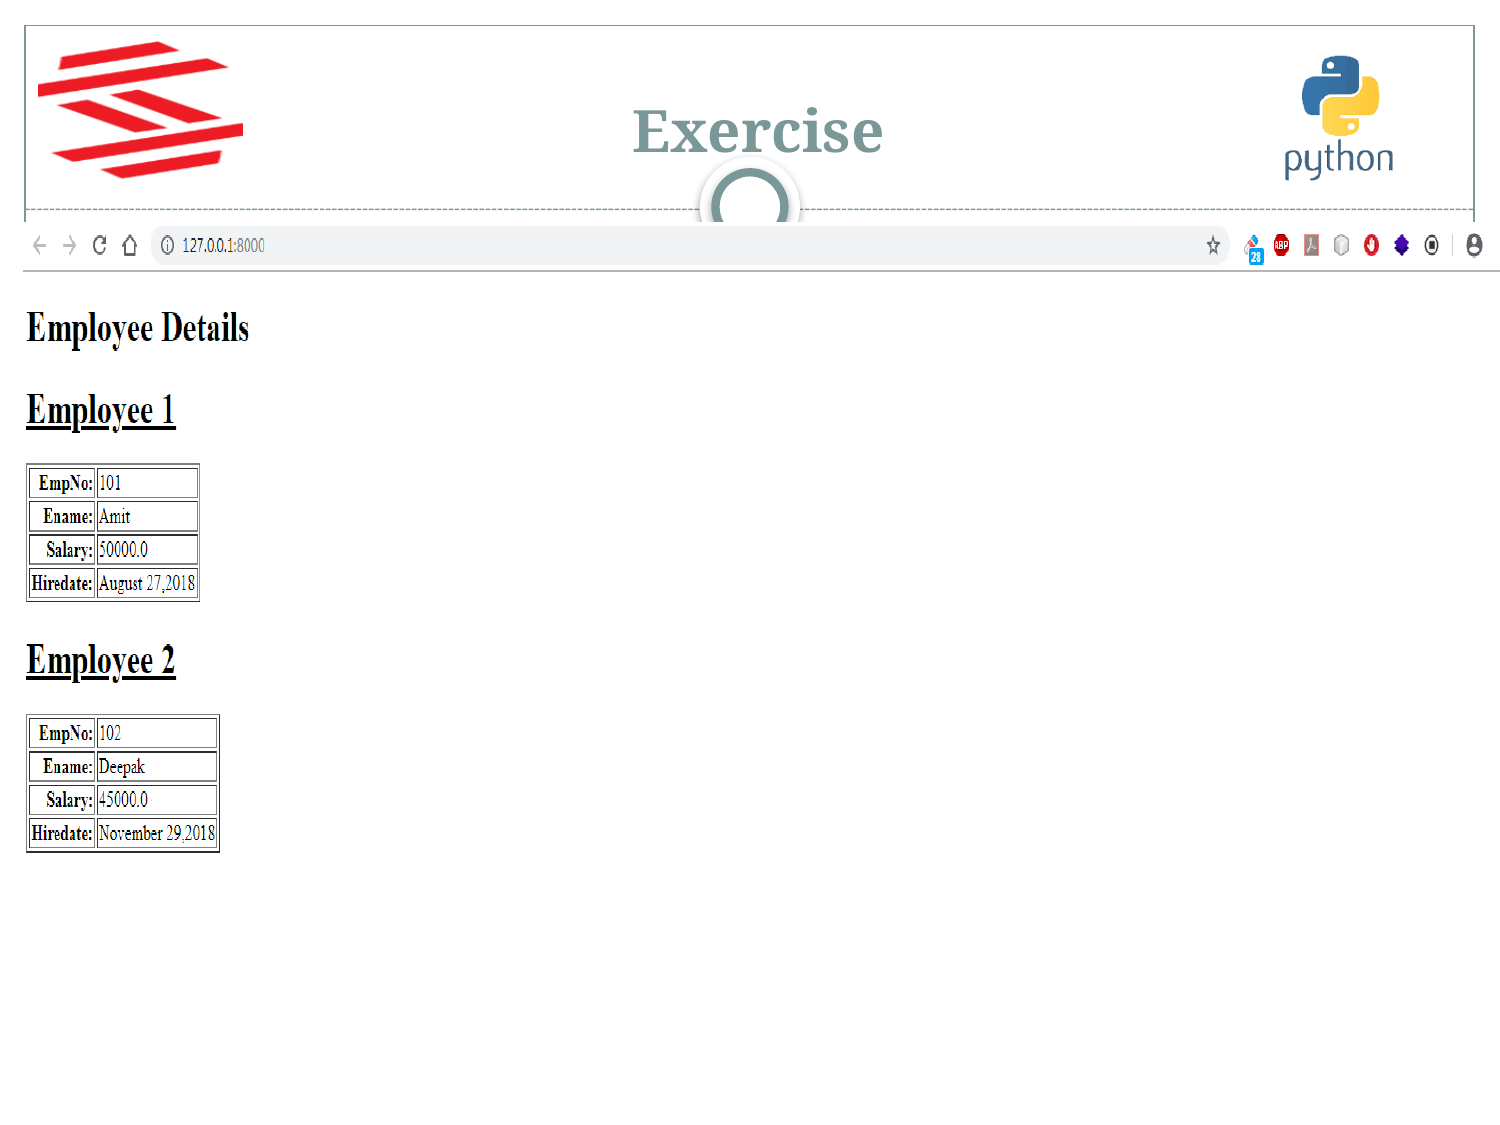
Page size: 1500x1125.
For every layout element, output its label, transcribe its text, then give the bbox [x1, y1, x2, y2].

title Exercise [248, 46, 1459, 172]
picture [37, 40, 243, 185]
picture [1206, 53, 1471, 186]
picture [23, 222, 1500, 1102]
